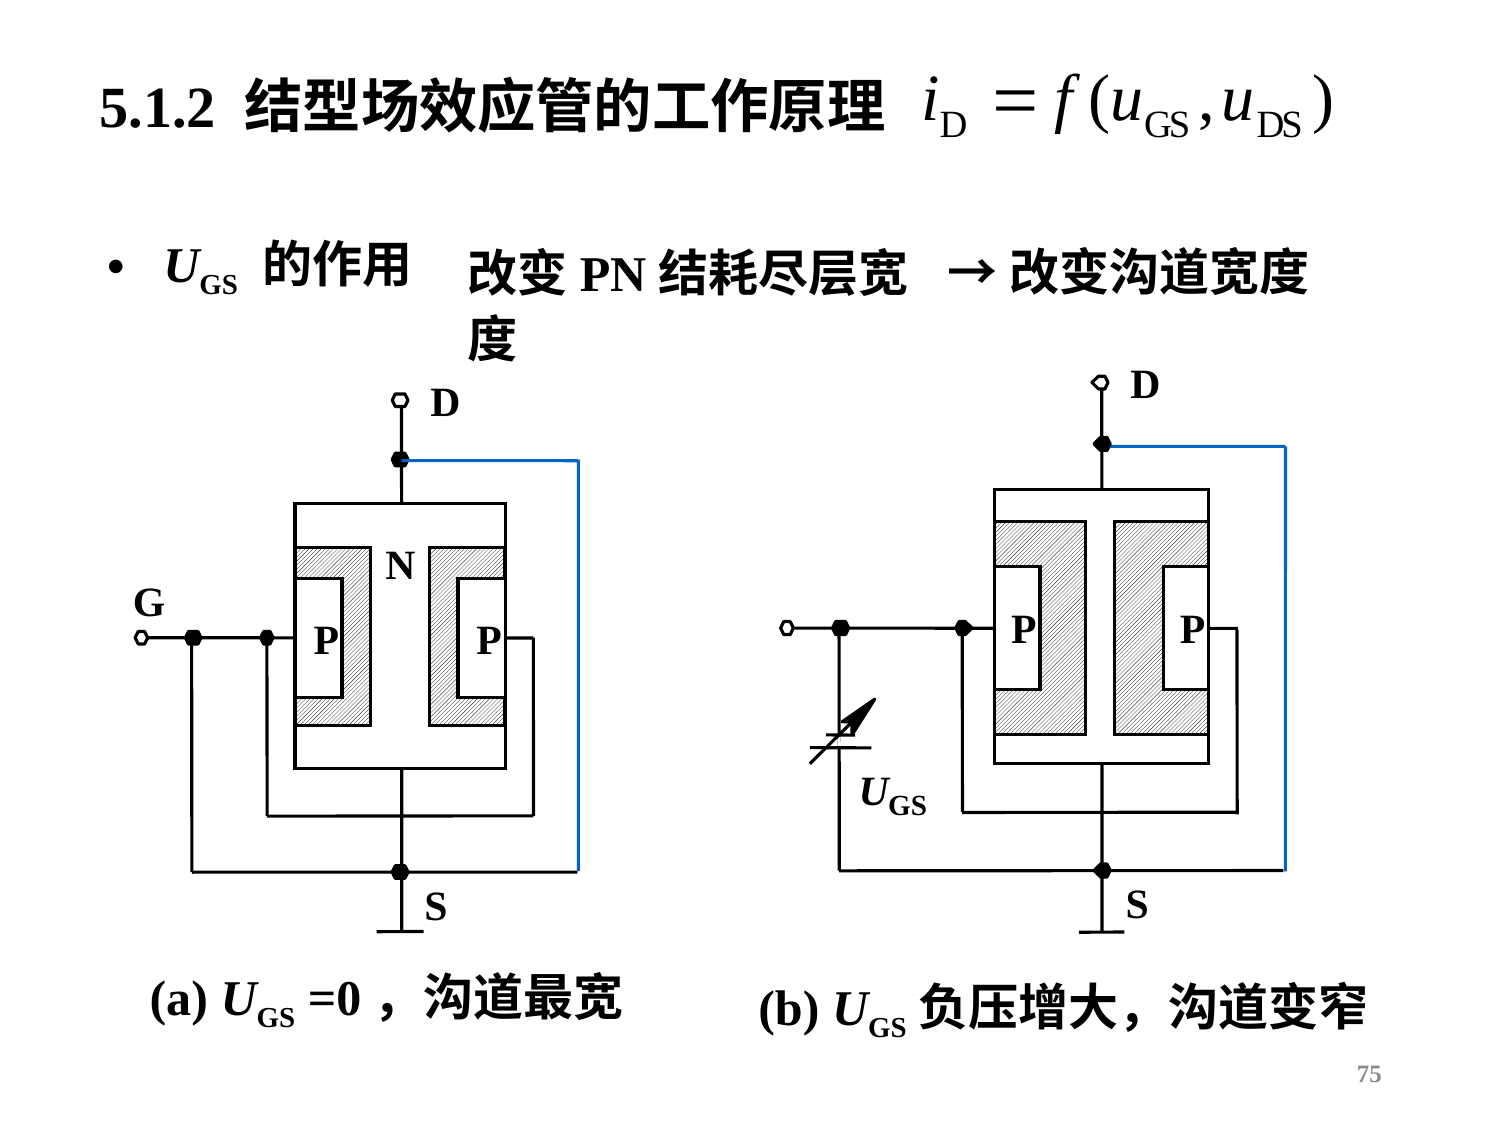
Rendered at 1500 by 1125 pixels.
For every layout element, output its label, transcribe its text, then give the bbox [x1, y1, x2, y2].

text_box (b) UGS负压增大，沟道变窄 [743, 967, 1413, 1051]
text_box →改变沟道宽度 [932, 226, 1353, 308]
text_box UGS 的作用 [92, 224, 648, 308]
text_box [185, 631, 399, 873]
text_box 5.1.2 结型场效应管的工作原理 [84, 61, 913, 147]
slide_number 75 [1059, 1042, 1397, 1103]
text_box 改变PN结耗尽层宽度 [453, 227, 953, 375]
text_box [780, 356, 1286, 933]
text_box (a) UGS =0，沟道最宽 [134, 957, 691, 1042]
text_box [132, 375, 534, 932]
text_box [913, 54, 1344, 154]
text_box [392, 453, 579, 879]
